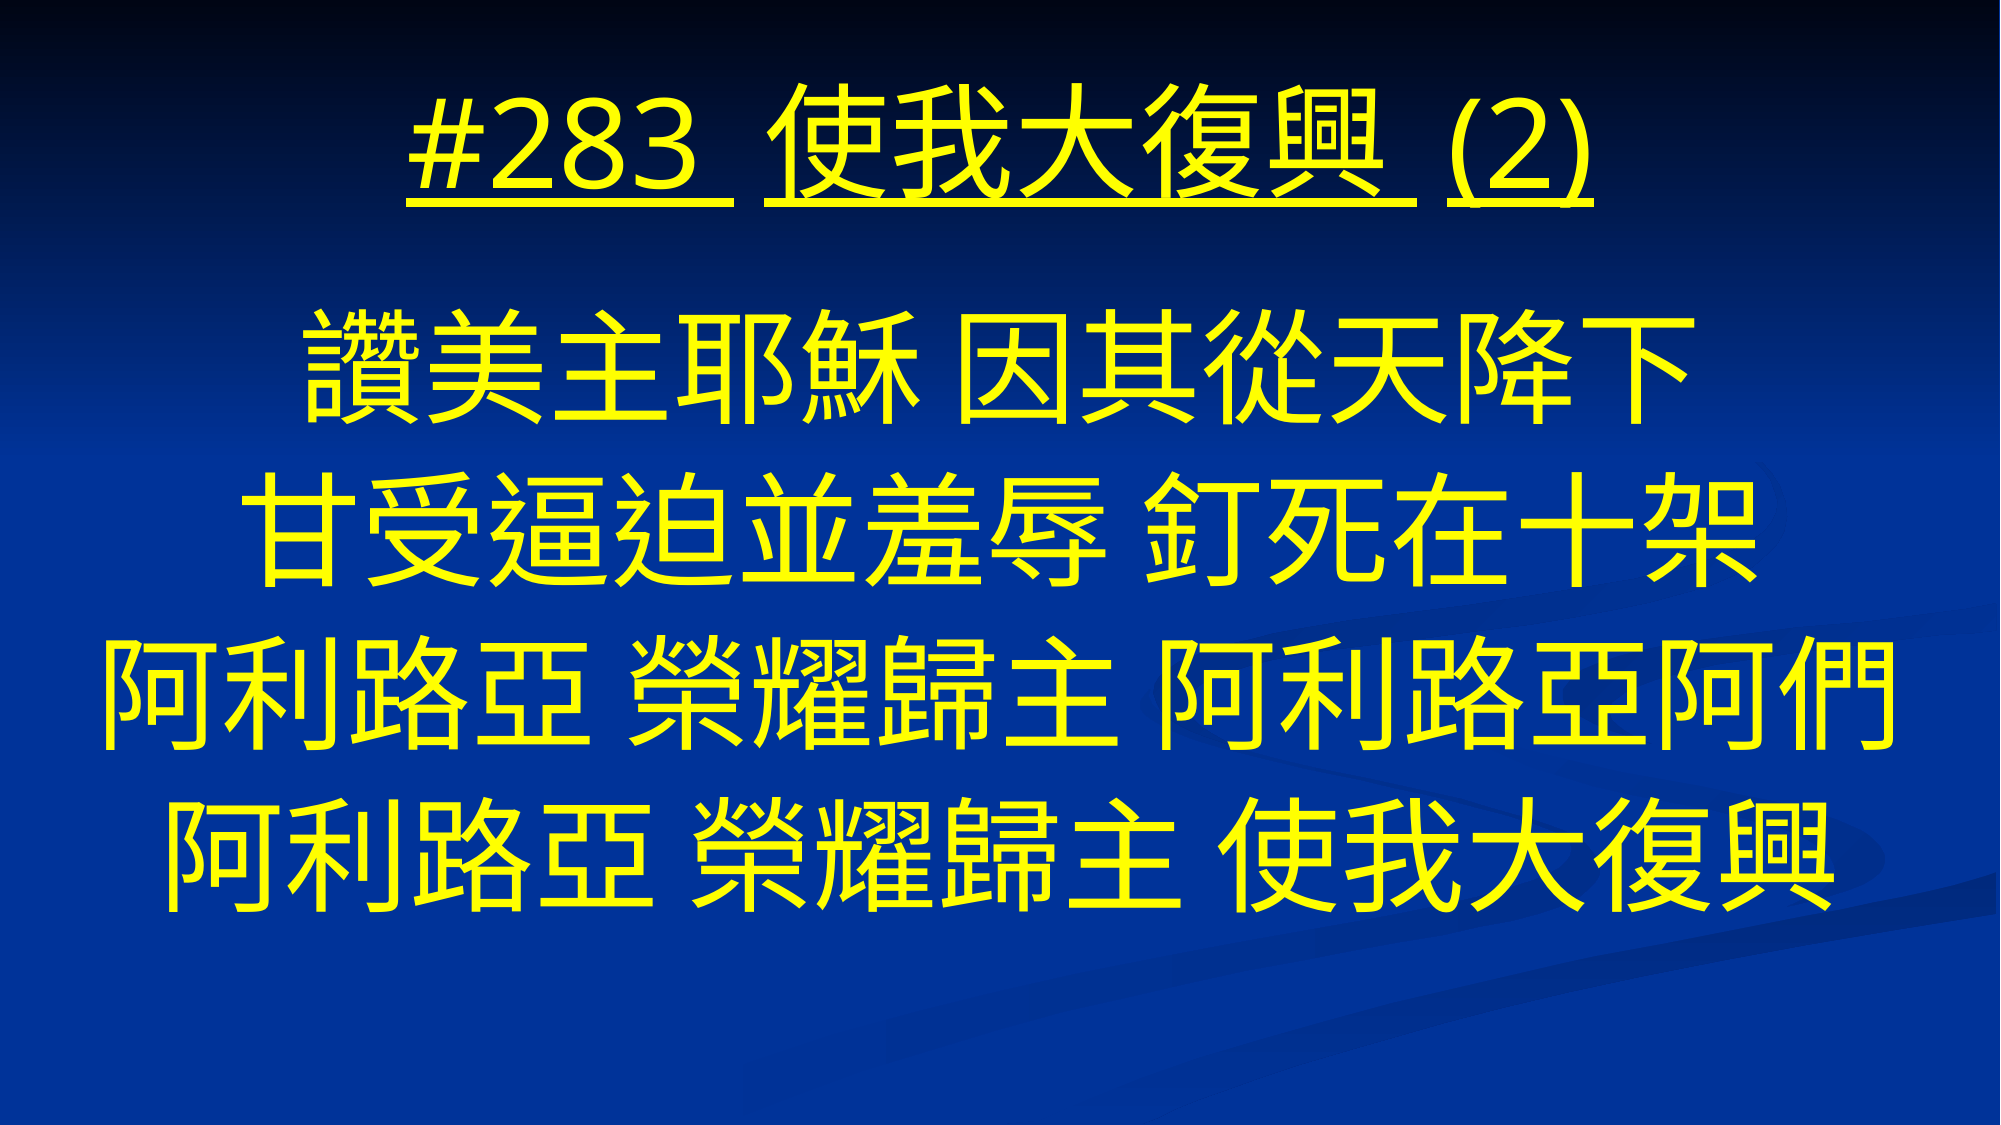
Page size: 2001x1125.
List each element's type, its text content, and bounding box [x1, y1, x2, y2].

title #283 使我大復興 (2) [99, 45, 1900, 233]
list 讚美主耶穌 因其從天降下 甘受逼迫並羞辱 釘死在十架 阿利路亞 榮耀歸主 阿利路亞阿們 阿利路亞 榮耀歸主 使我大復興 [54, 282, 1945, 1025]
